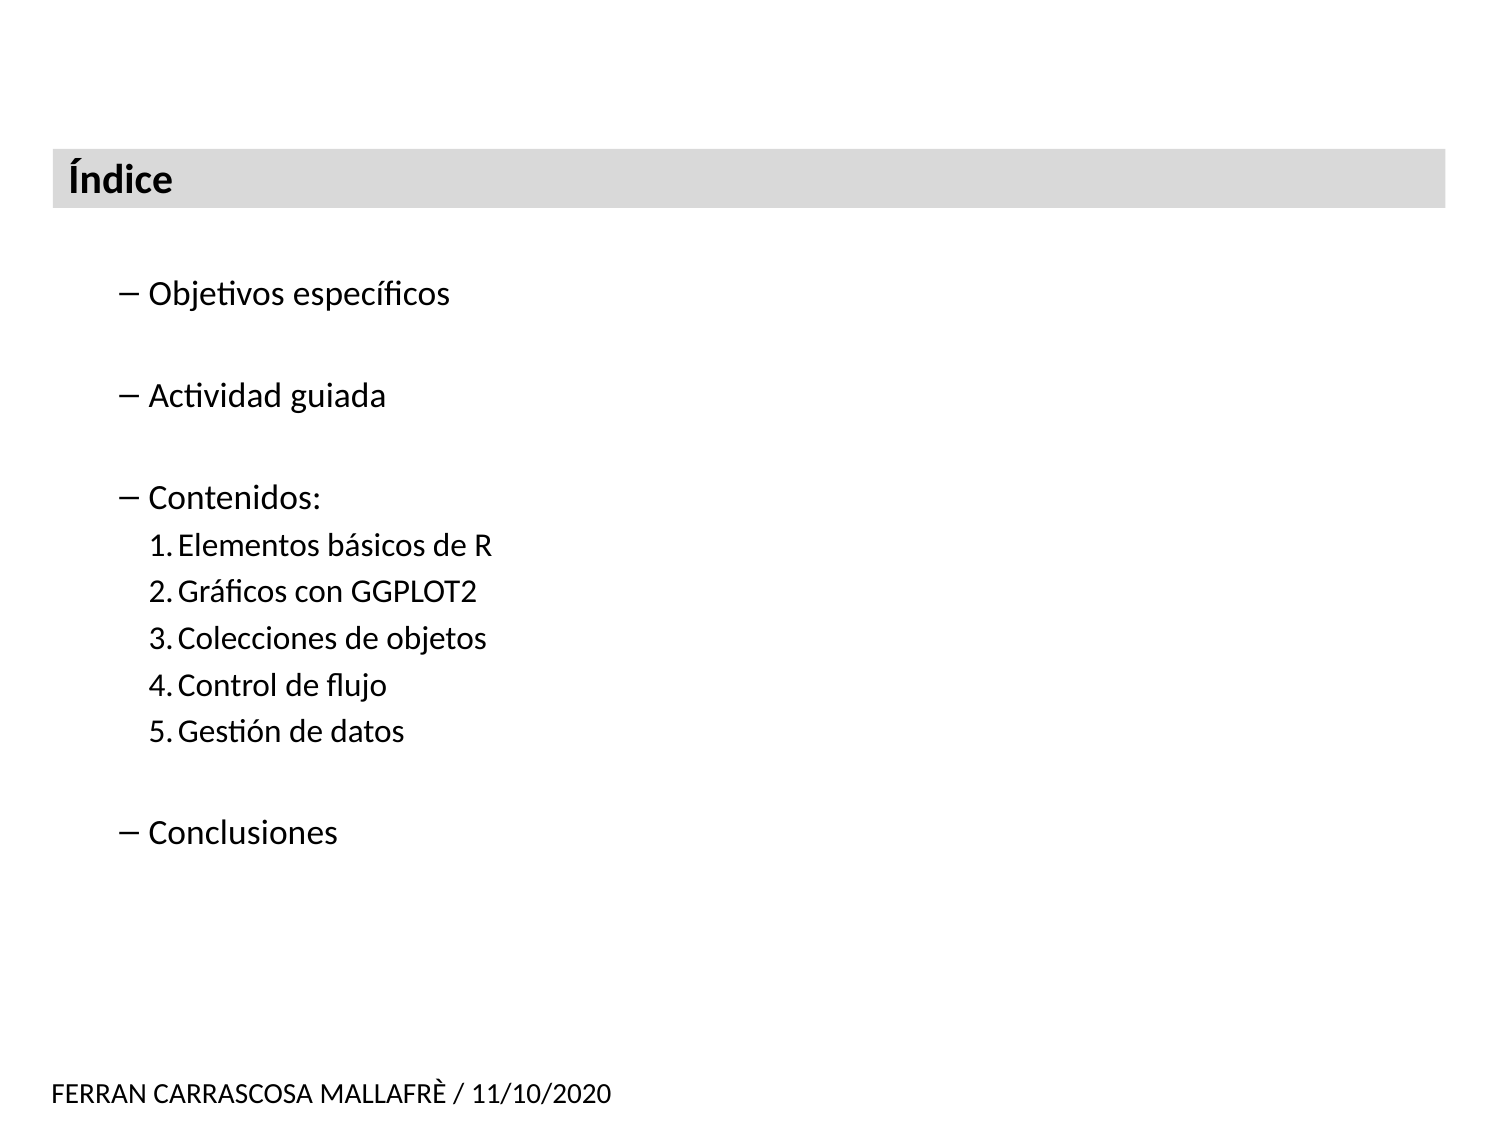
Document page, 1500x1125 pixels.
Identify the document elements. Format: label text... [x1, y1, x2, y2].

list Objetivos específicos Actividad guiada Contenidos: Elementos básicos de R Gráficos con GGPLOT2 Colecciones de objetos Control de flujo Gestión de datos Conclusiones [75, 209, 1425, 1005]
title Índice [53, 144, 1447, 210]
